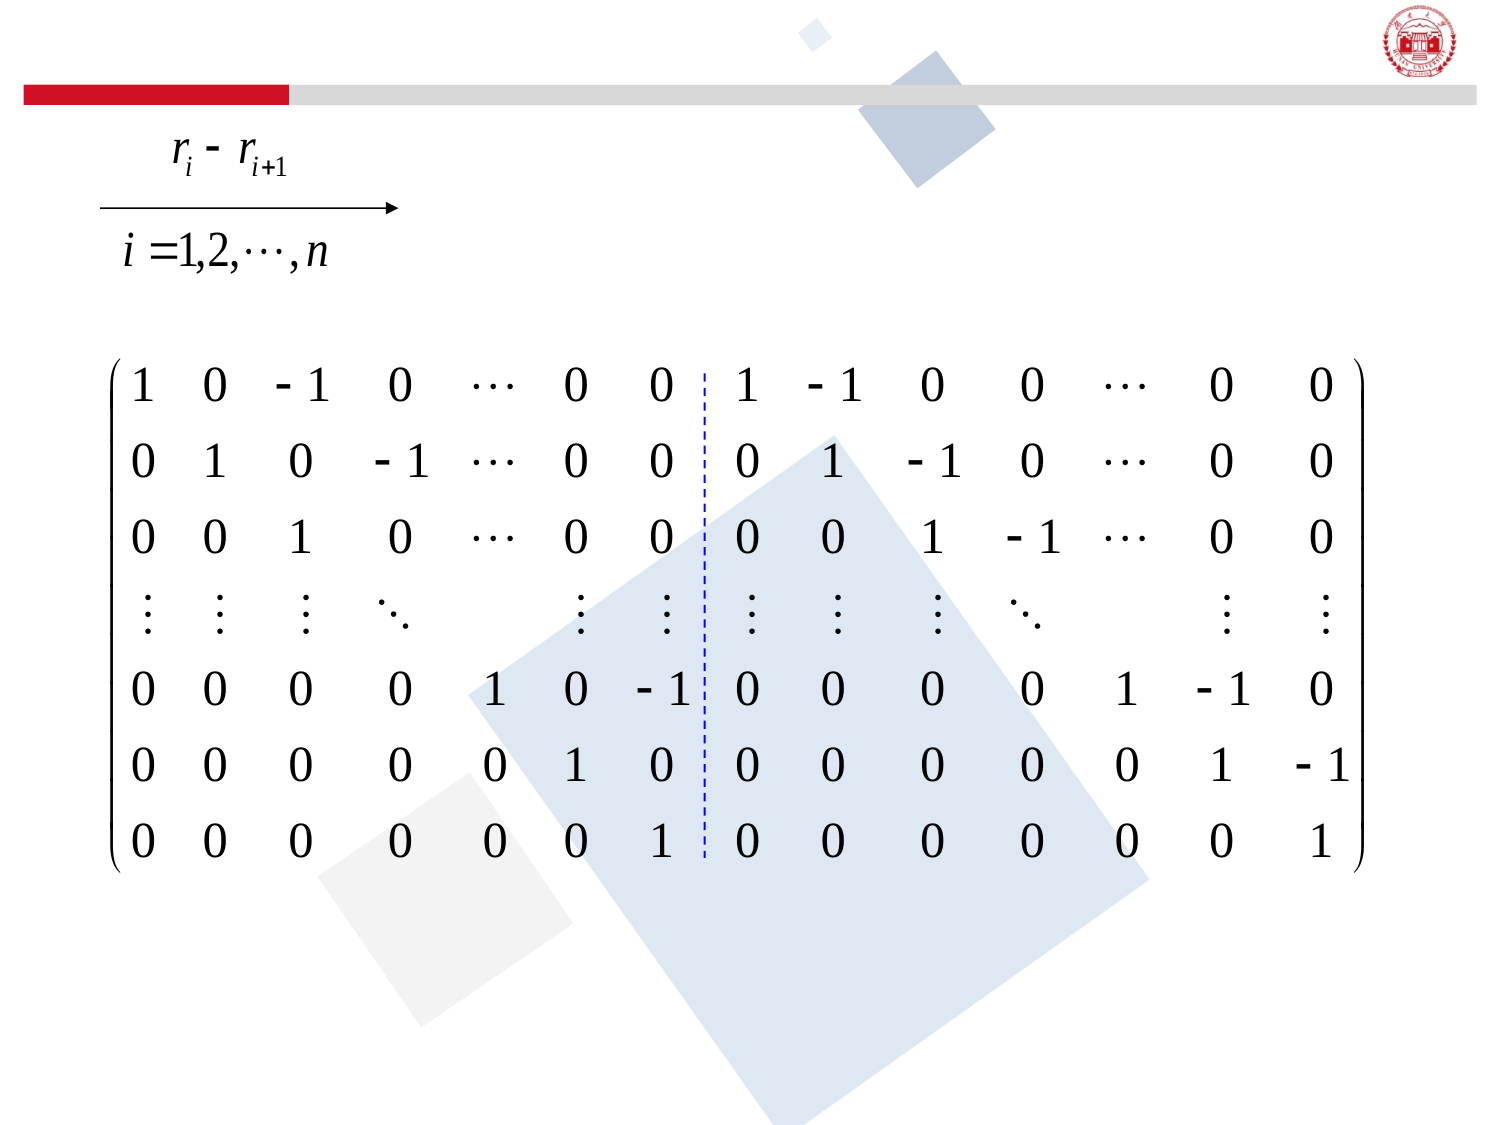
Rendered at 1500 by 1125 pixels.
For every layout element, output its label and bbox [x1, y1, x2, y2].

text_box [100, 349, 1381, 882]
picture [1382, 5, 1457, 77]
text_box [100, 113, 399, 288]
